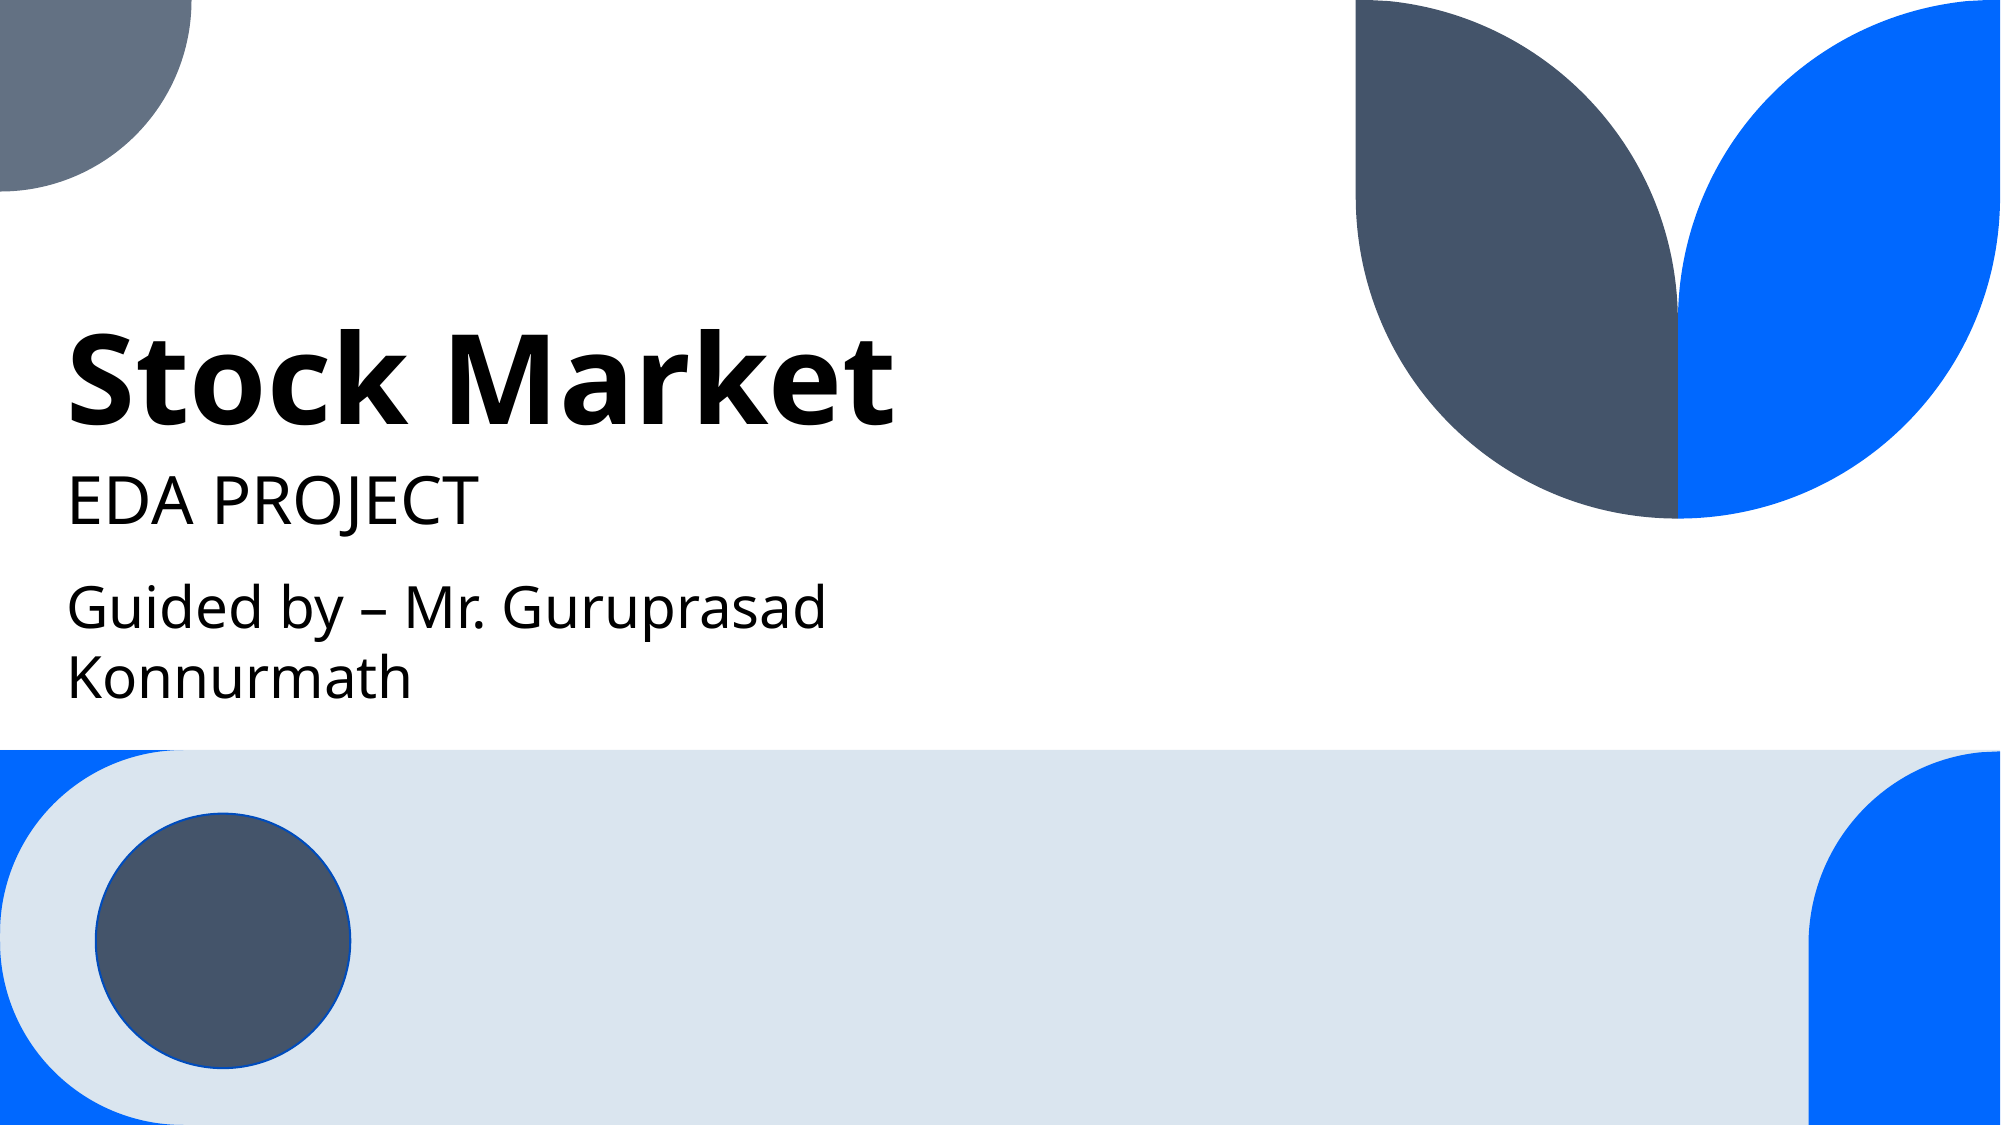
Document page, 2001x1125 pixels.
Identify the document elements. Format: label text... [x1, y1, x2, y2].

text_box Guided by – Mr. Guruprasad Konnurmath [51, 562, 1185, 718]
subtitle EDA PROJECT [51, 459, 1611, 592]
title Stock Market [51, 67, 1576, 459]
